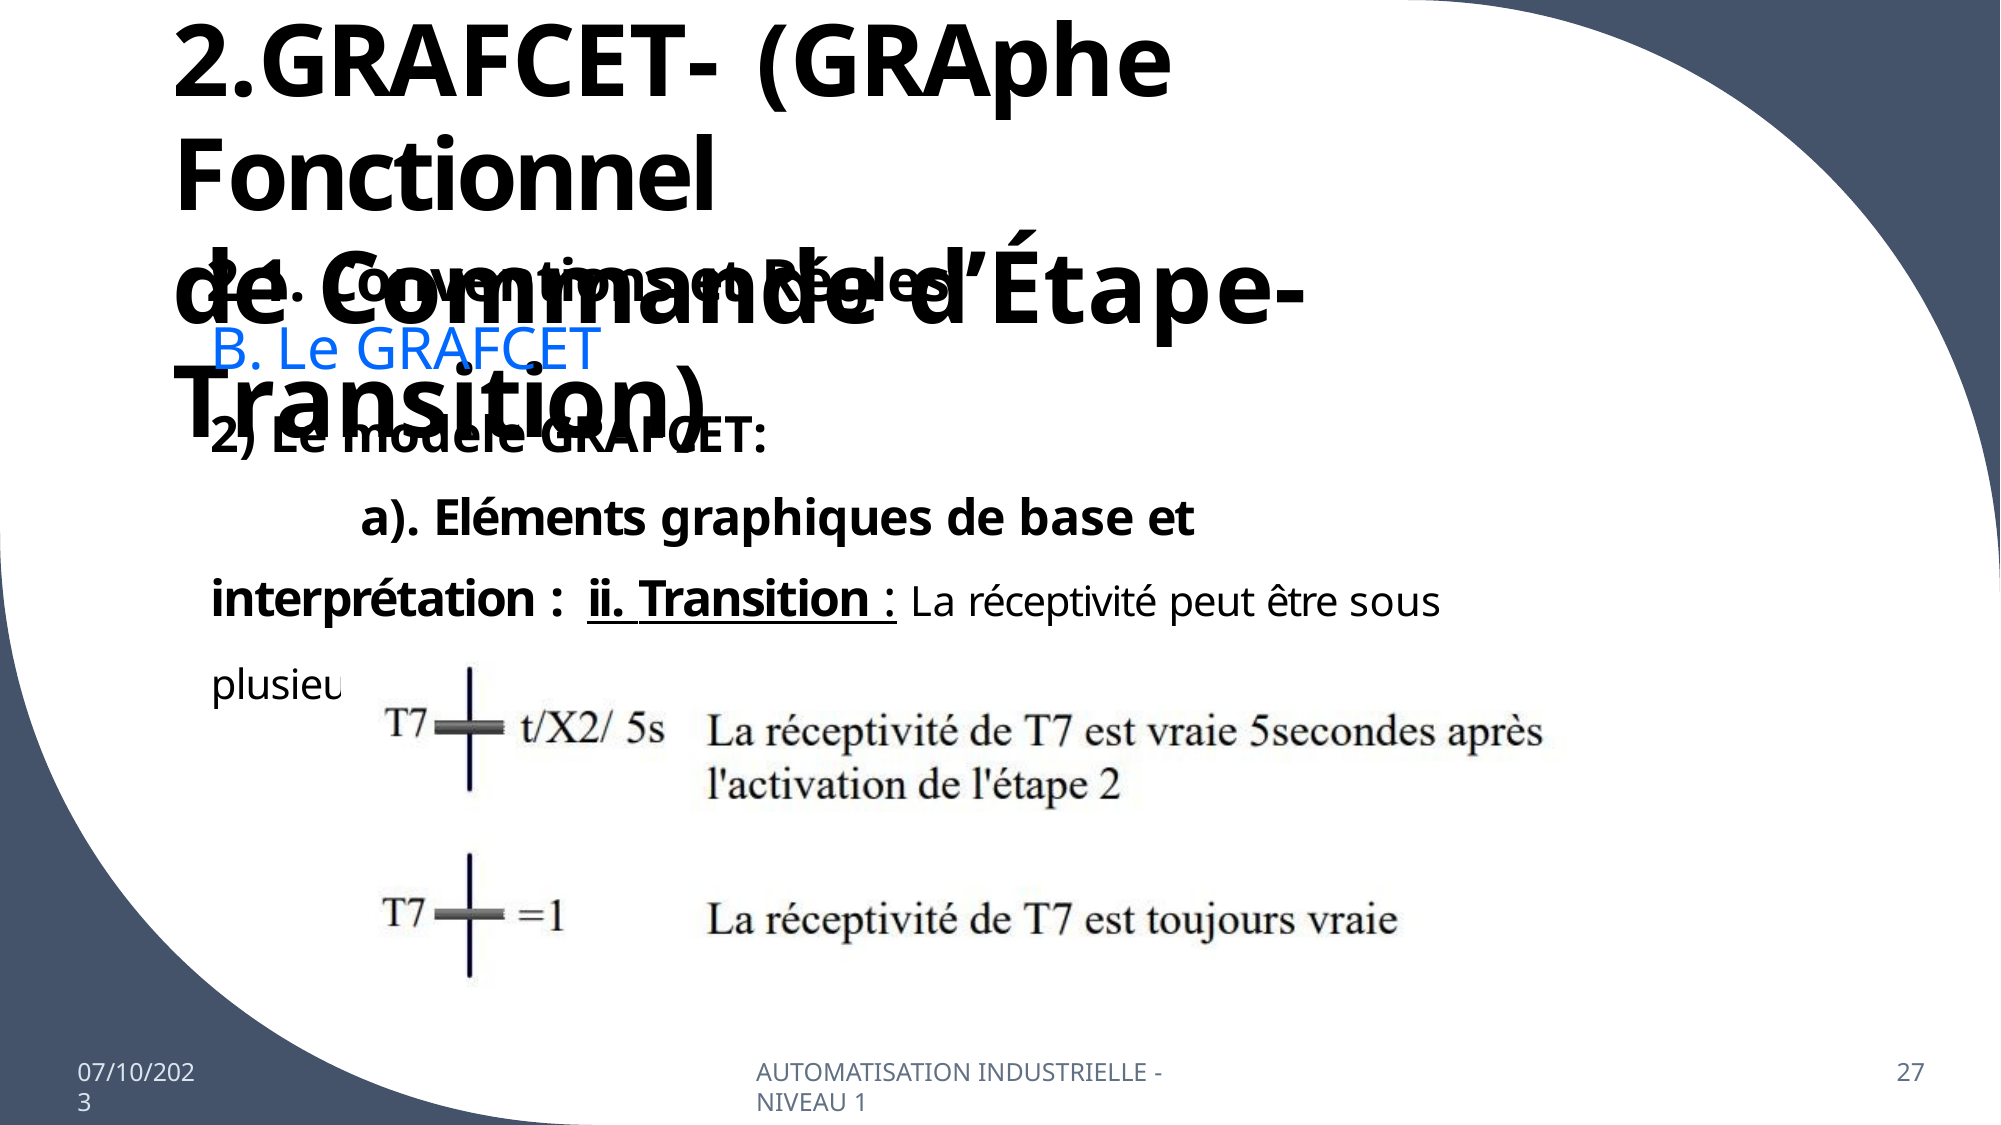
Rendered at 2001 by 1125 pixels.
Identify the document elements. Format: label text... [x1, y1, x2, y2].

text_box 27 [1890, 1055, 1930, 1091]
picture [341, 661, 1648, 1000]
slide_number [75, 1055, 200, 1125]
text_box 2.1. Conventions et Régles B. Le GRAFCET 2) Le modèle GRAFCET: a). Eléments graphiques de base et interprétation : ii. Transition : La réceptivité peut être sous plusieurs formes : [204, 241, 1474, 708]
footer AUTOMATISATION INDUSTRIELLE - NIVEAU 1 [753, 1055, 1247, 1125]
title 2.GRAFCET- (GRAphe Fonctionnel de Commande d’Étape-Transition) [170, 0, 1685, 459]
